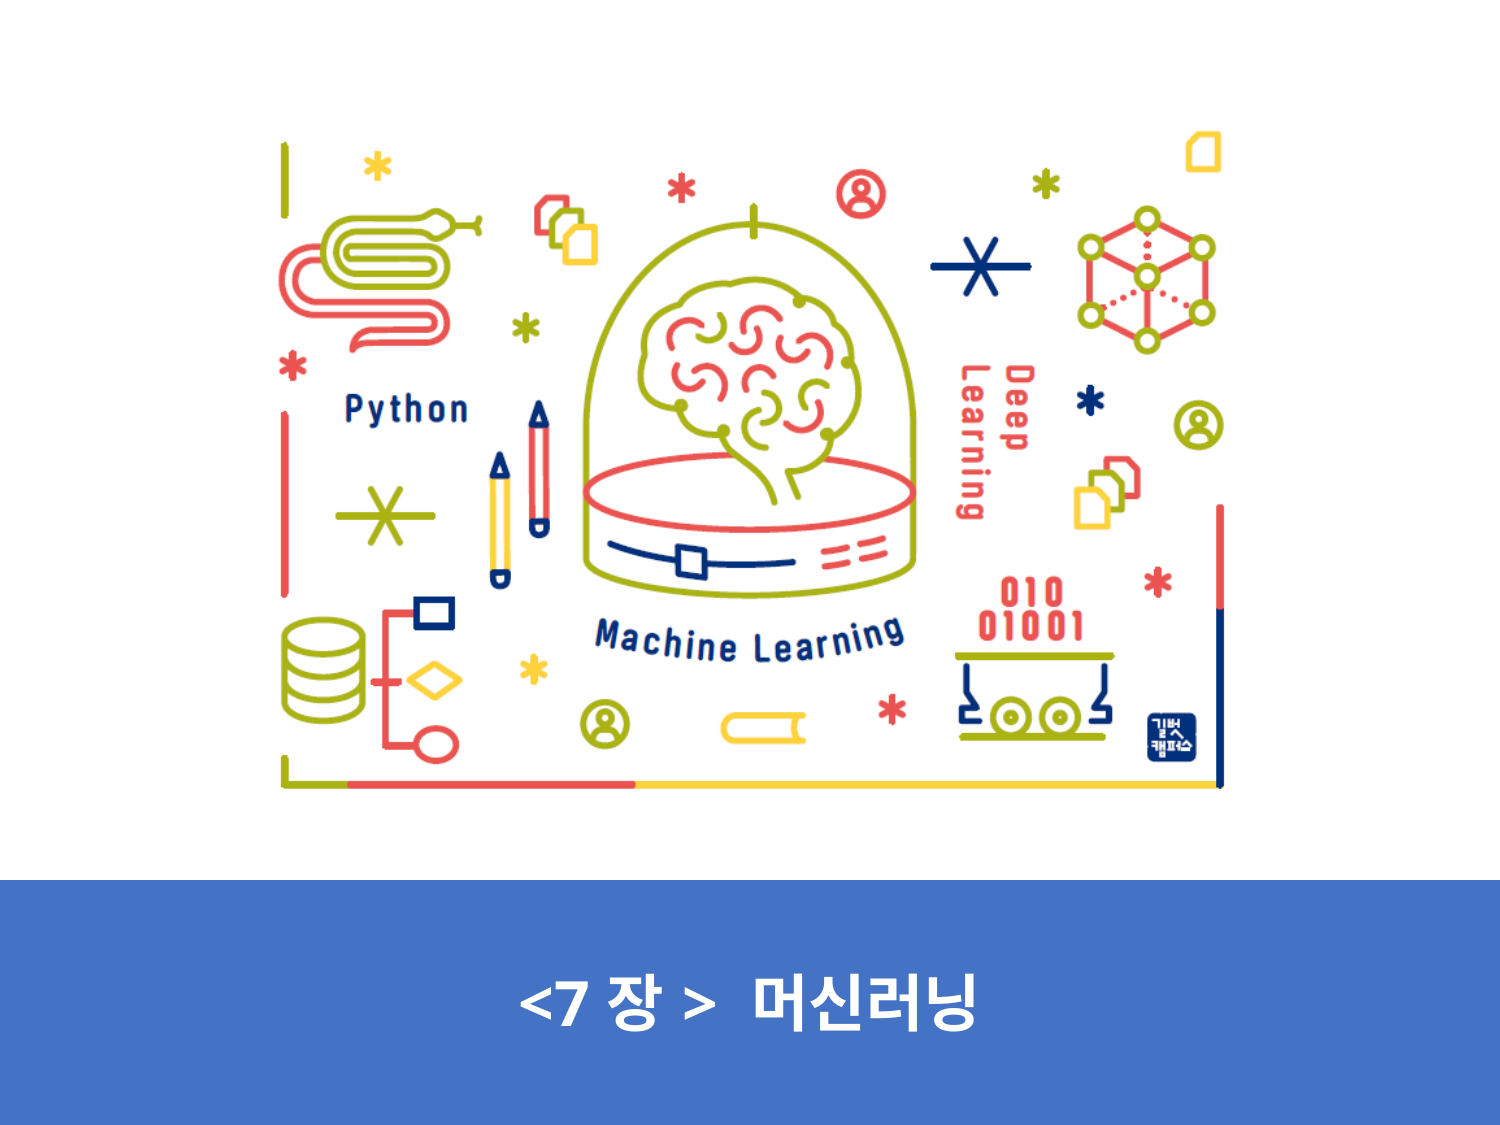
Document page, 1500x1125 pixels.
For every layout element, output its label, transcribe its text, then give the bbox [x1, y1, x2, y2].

text_box <7장> 머신러닝 [374, 923, 1125, 1074]
text_box [0, 880, 1500, 1125]
picture [259, 120, 1241, 798]
